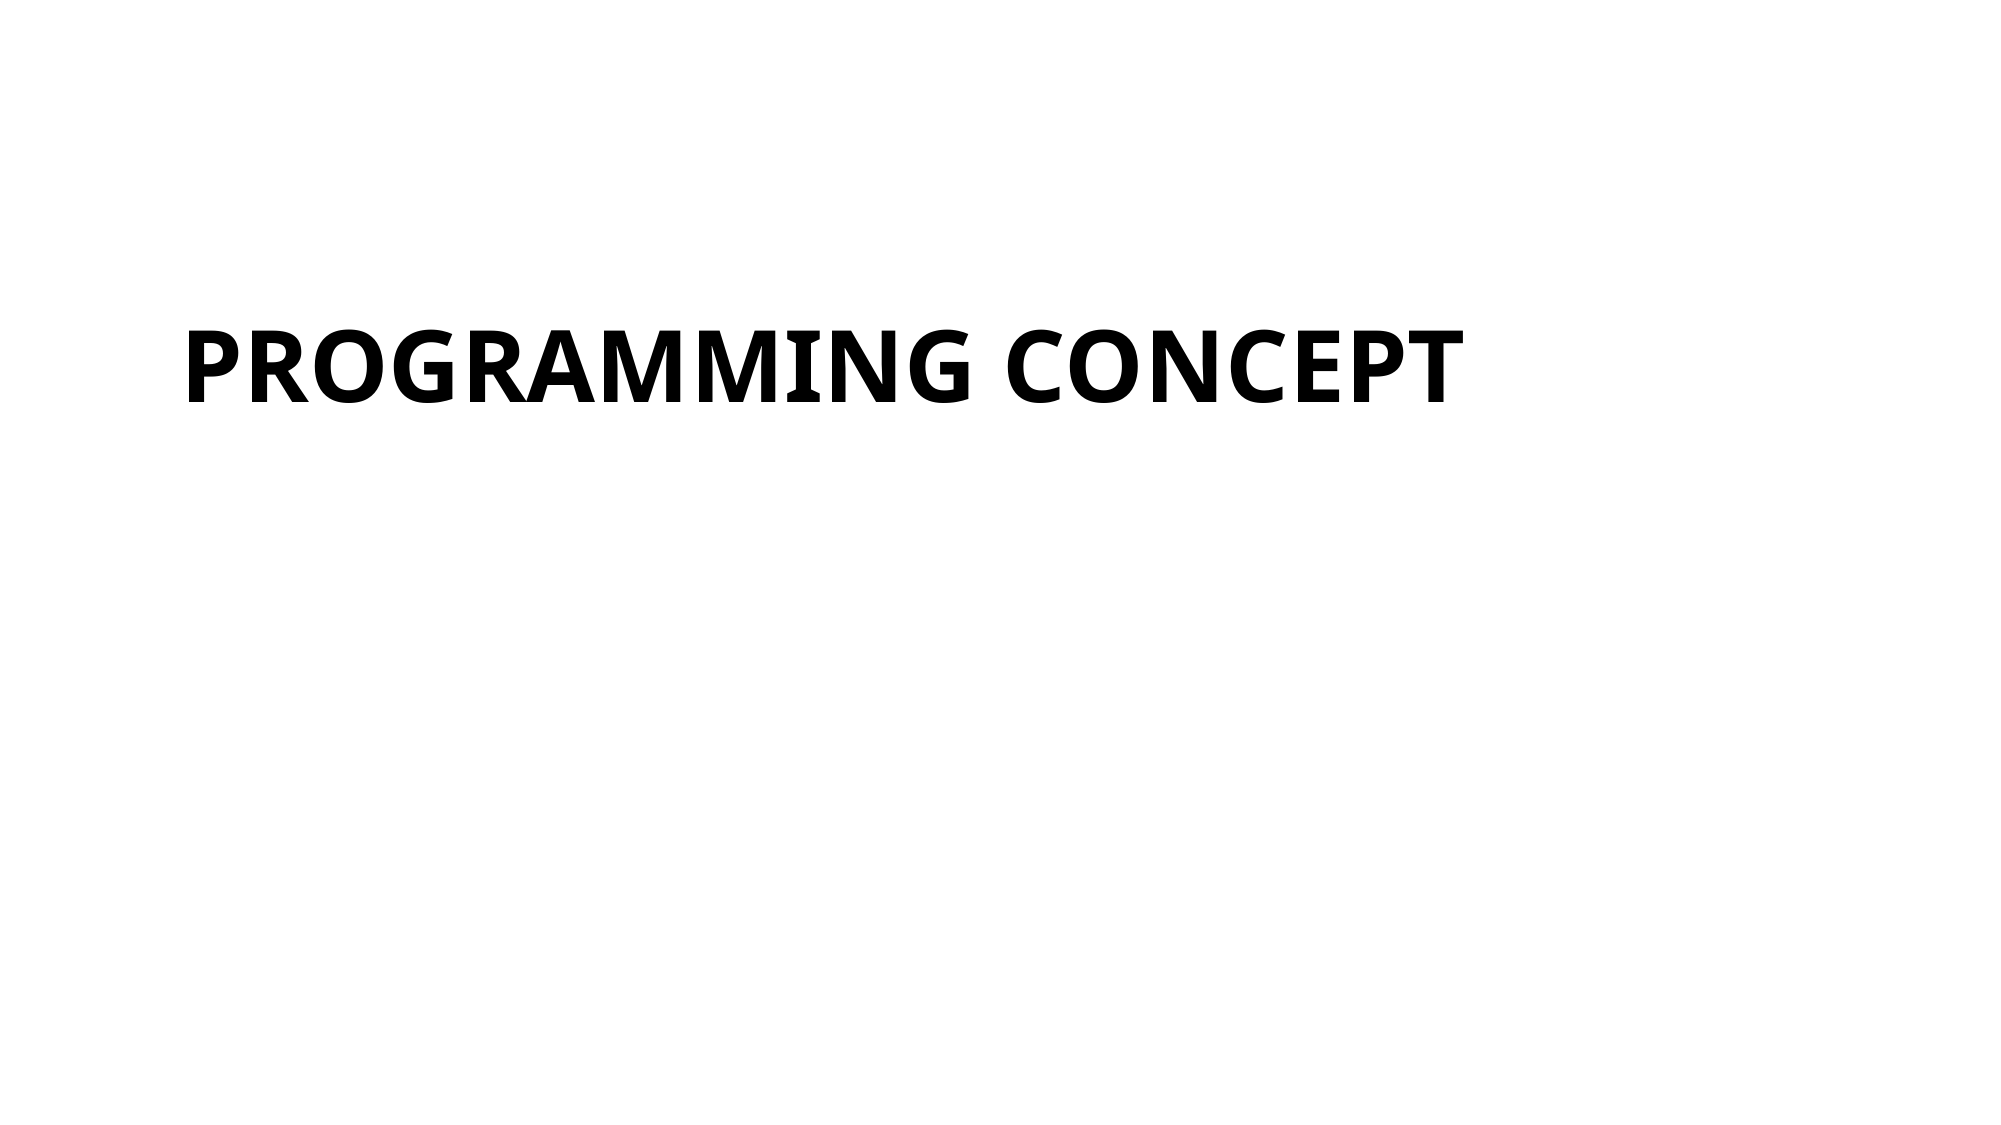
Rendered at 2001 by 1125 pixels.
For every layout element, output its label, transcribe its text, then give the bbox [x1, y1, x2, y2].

title PROGRAMMING CONCEPT [118, 261, 1529, 479]
